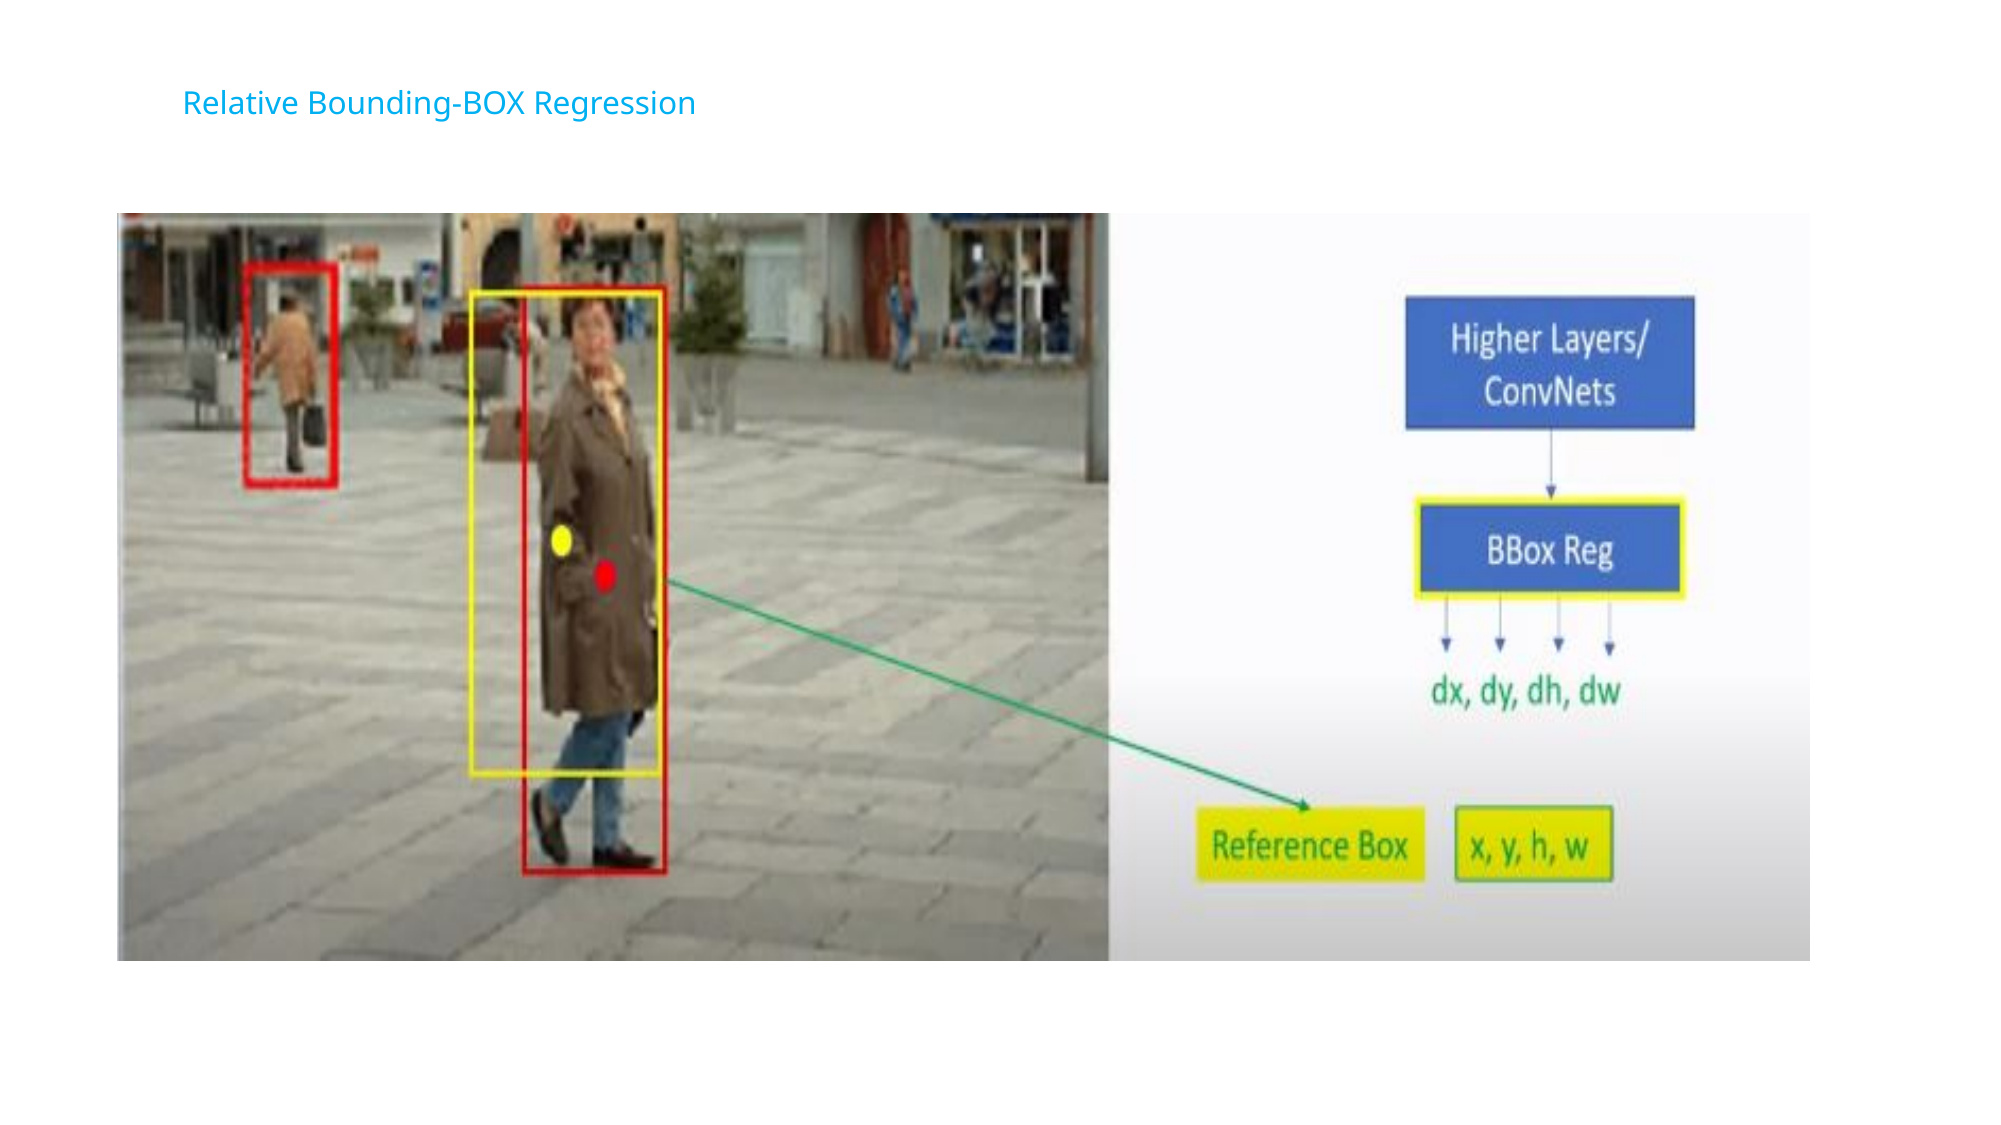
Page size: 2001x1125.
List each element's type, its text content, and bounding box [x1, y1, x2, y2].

title Relative Bounding-BOX Regression [117, 45, 1843, 172]
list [117, 213, 1810, 961]
